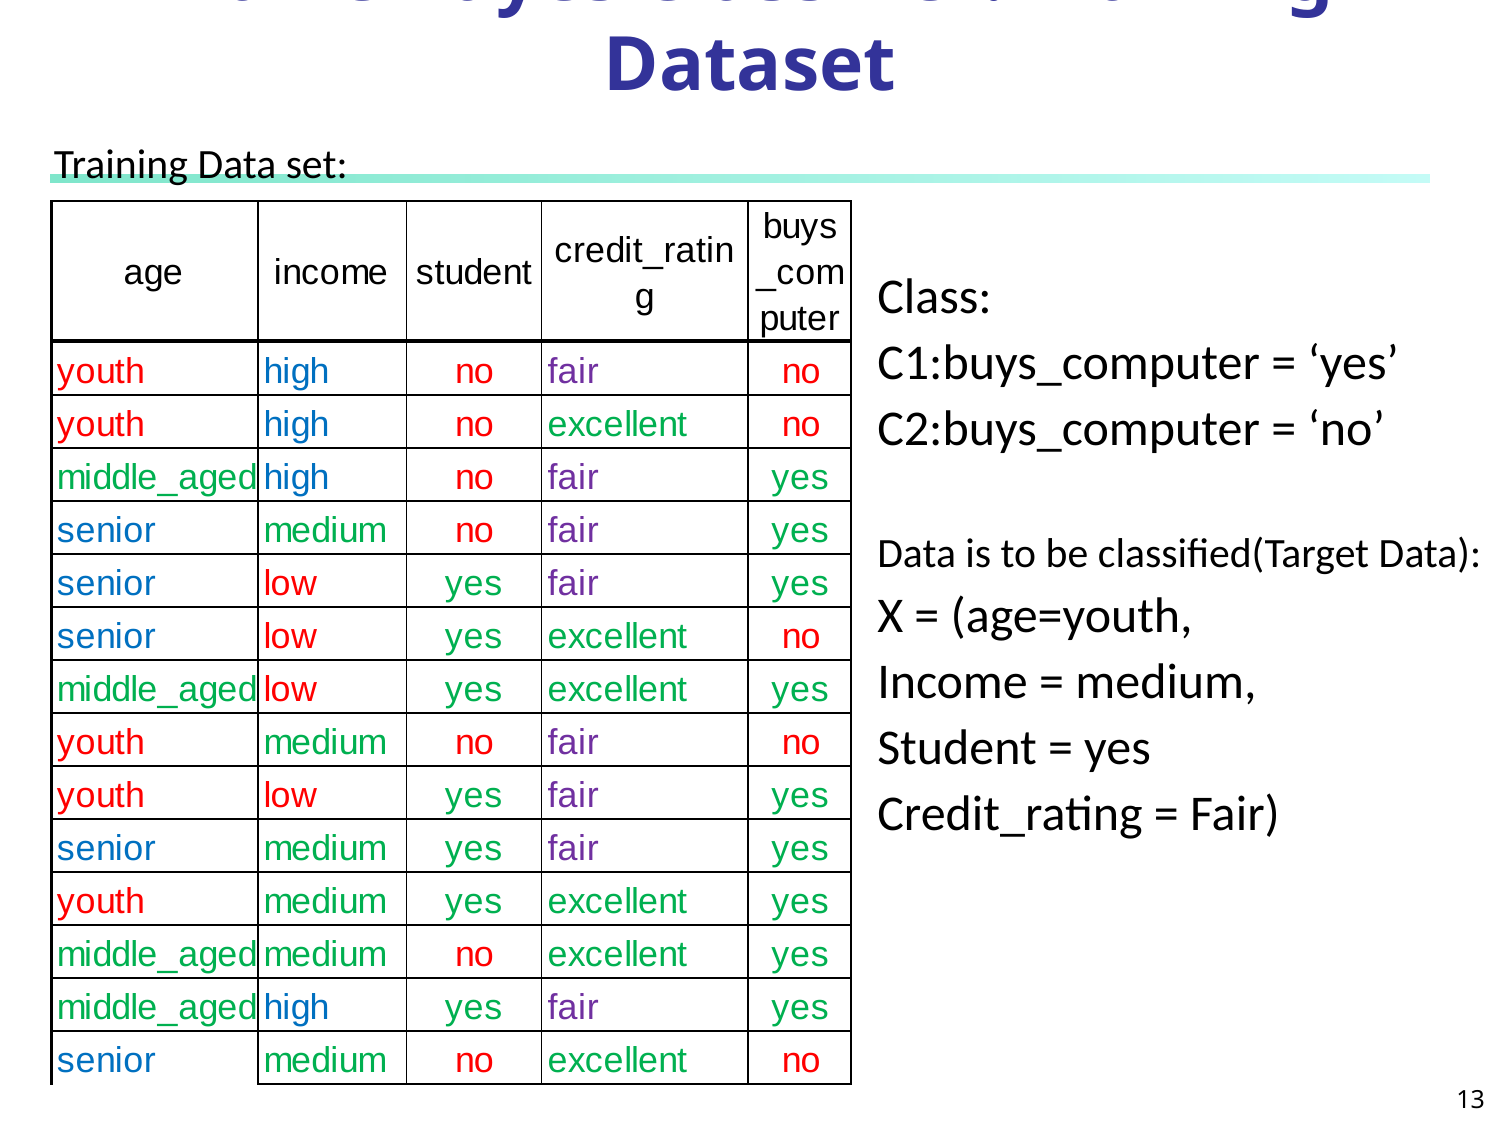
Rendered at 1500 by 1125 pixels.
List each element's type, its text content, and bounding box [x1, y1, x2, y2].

slide_number 13 [1187, 1062, 1500, 1125]
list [49, 200, 854, 1087]
text_box Class: C1:buys_computer = ‘yes’ C2:buys_computer = ‘no’ Data is to be classified(Target Data): X = (age=youth, Income = medium, Student = yes Credit_rating = Fair) [862, 249, 1500, 848]
text_box Training Data set: [39, 125, 363, 195]
title Naïve Bayes Classifier: Training Dataset [0, 12, 1500, 113]
